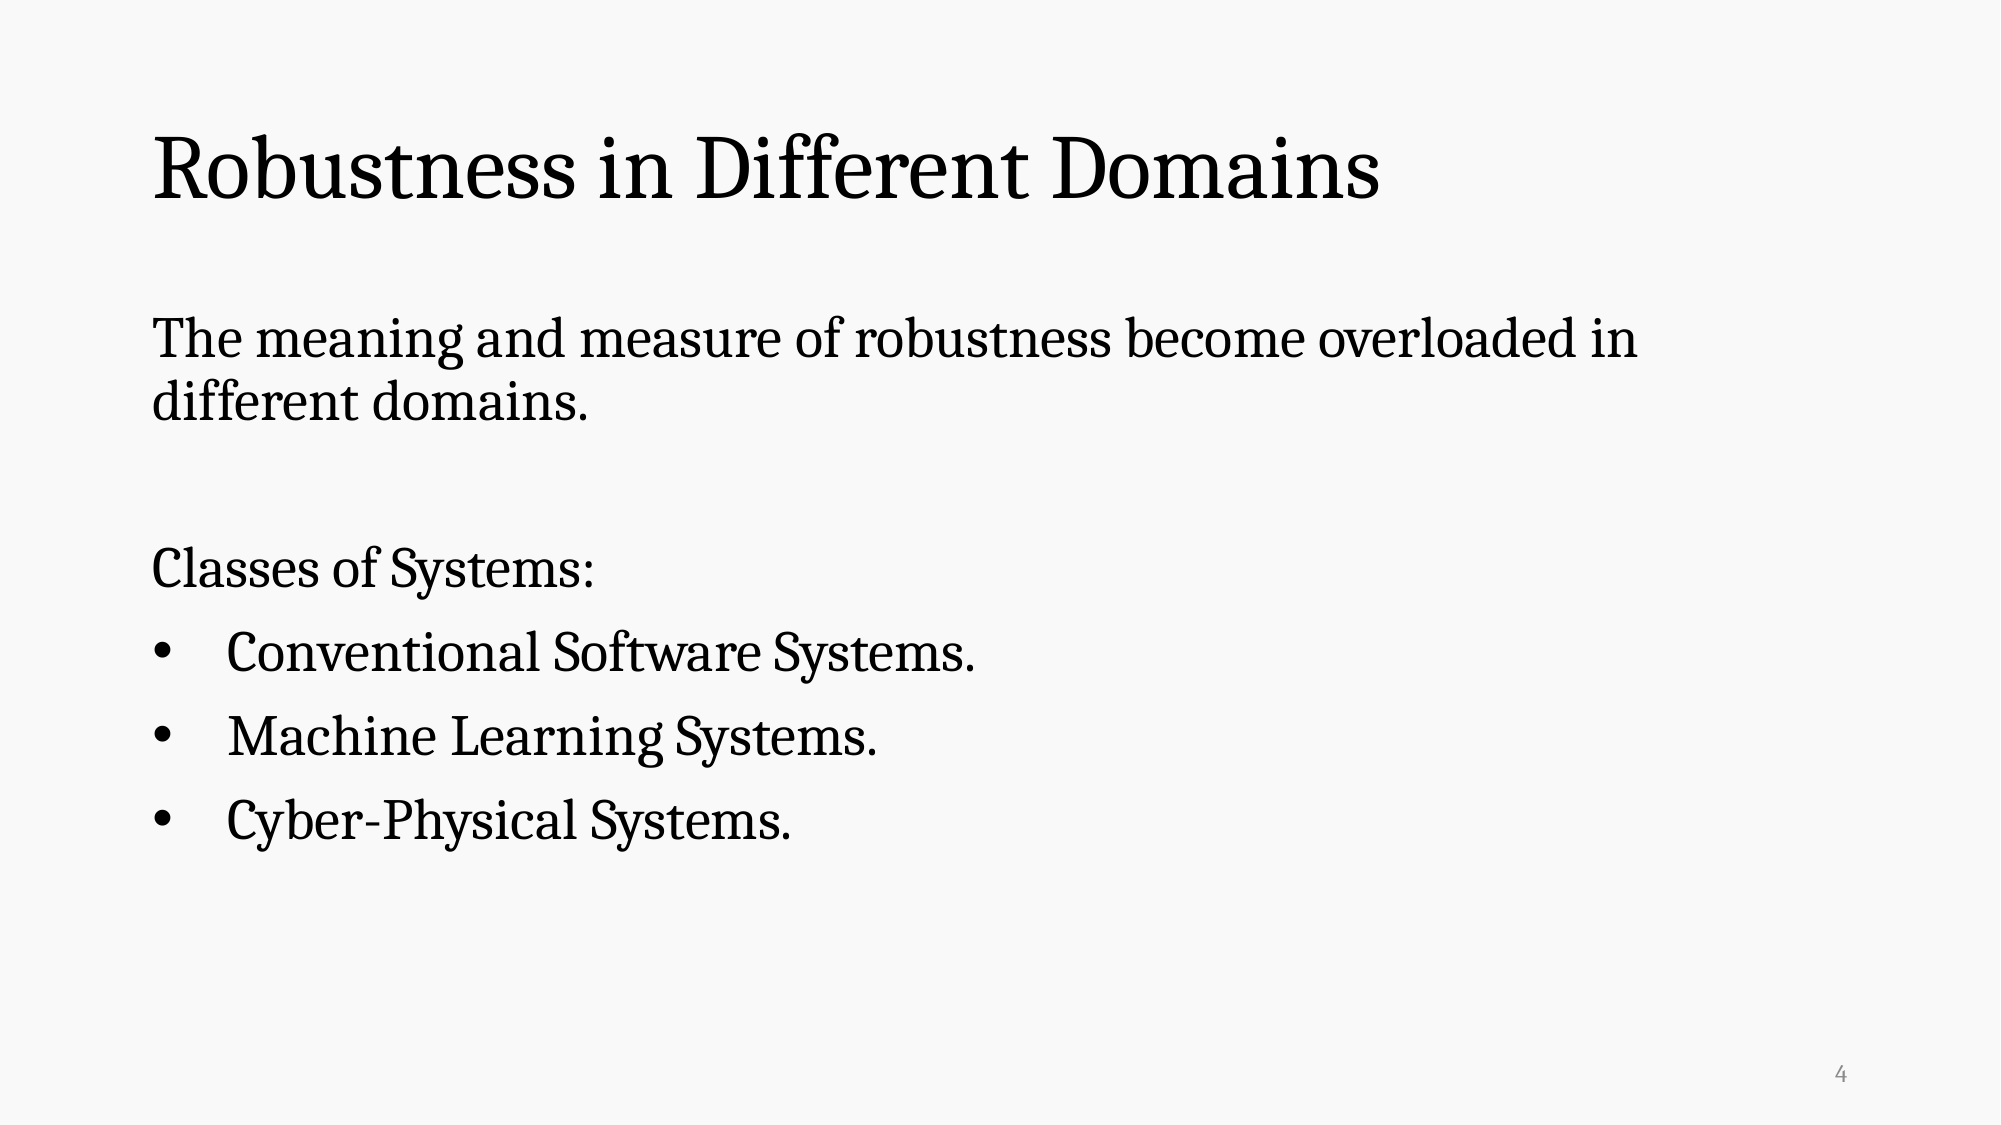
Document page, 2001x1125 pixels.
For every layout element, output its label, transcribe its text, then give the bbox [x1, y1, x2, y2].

title Robustness in Different Domains [137, 59, 1863, 278]
list The meaning and measure of robustness become overloaded in different domains. Classes of Systems: Conventional Software Systems. Machine Learning Systems. Cyber-Physical Systems. [137, 299, 1863, 1014]
slide_number 4 [1412, 1042, 1863, 1103]
